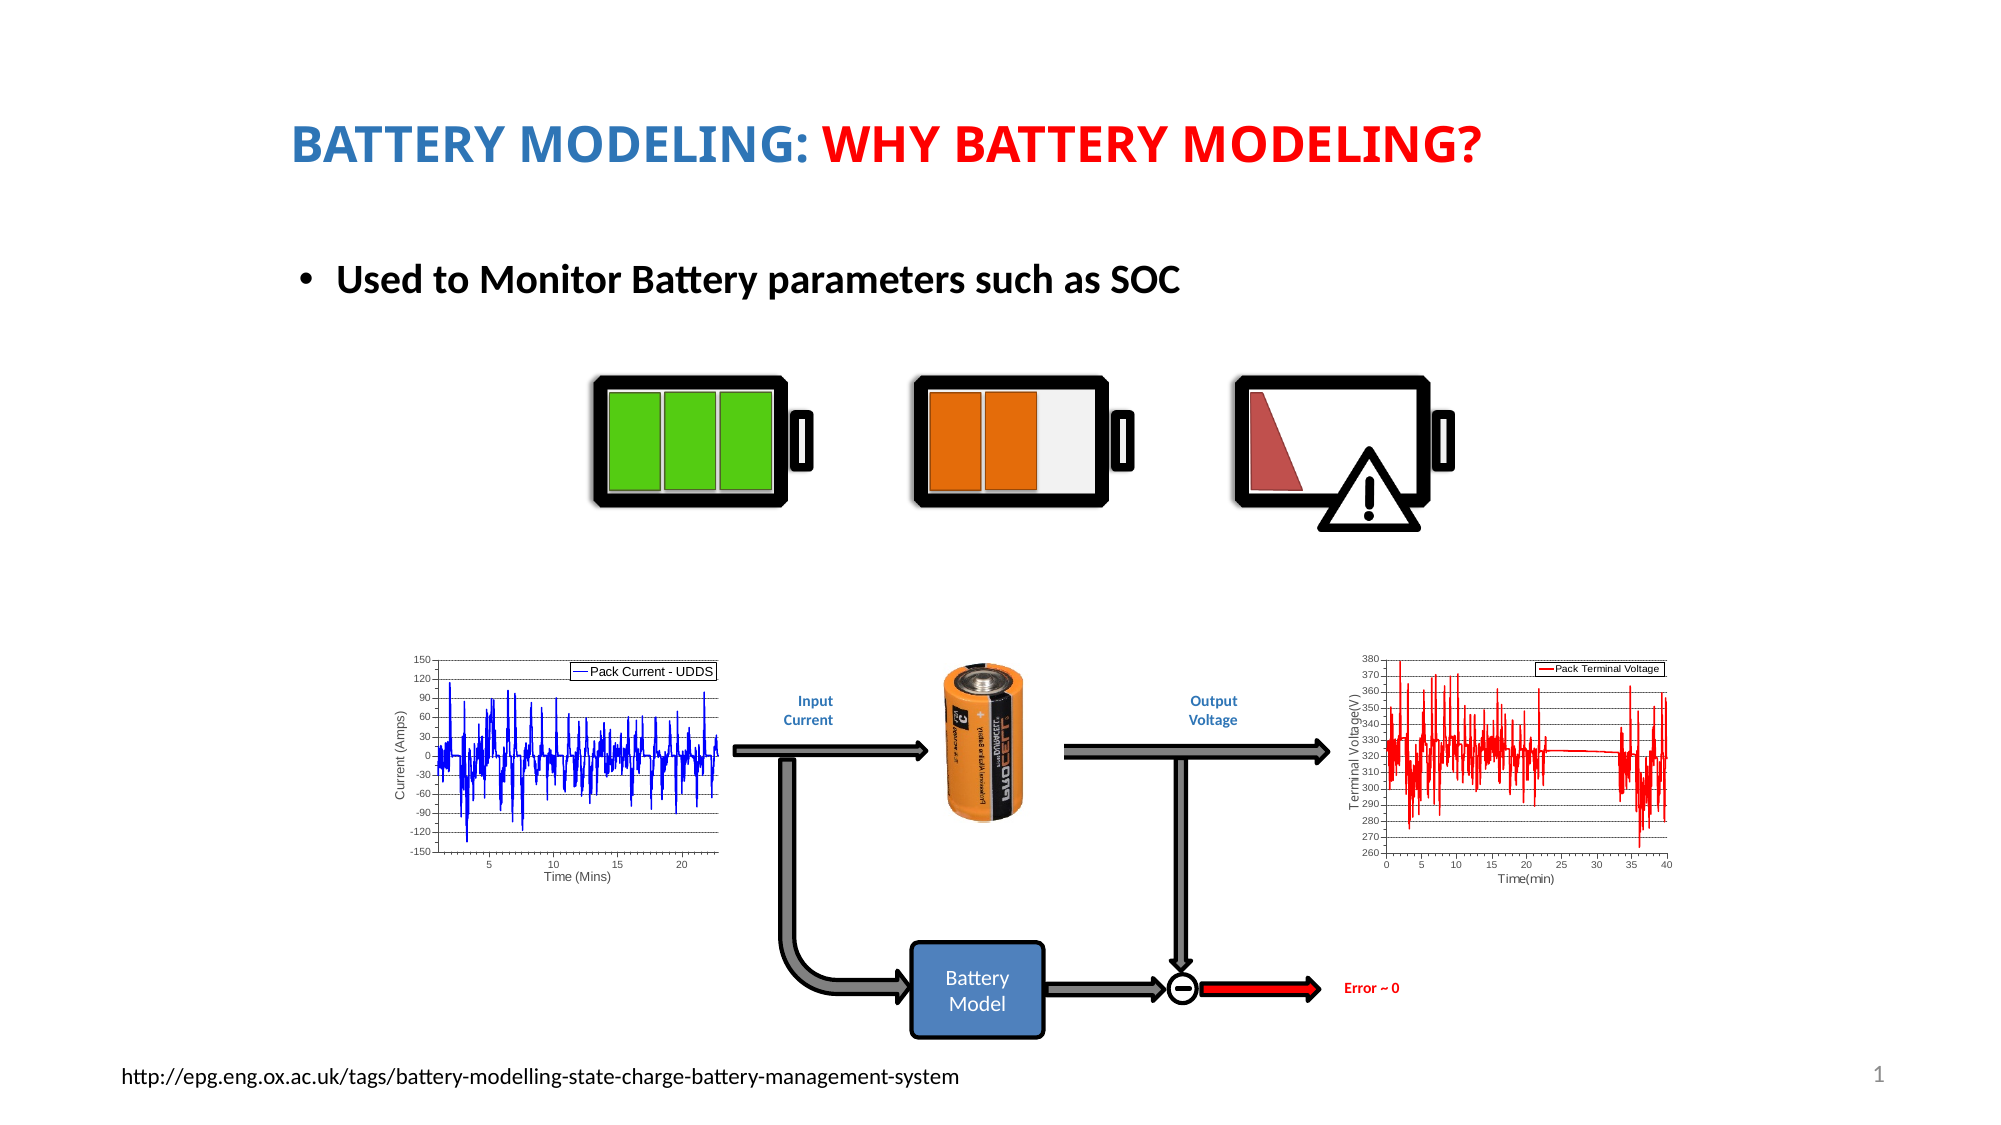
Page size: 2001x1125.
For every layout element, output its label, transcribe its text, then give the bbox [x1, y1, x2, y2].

picture [390, 641, 754, 886]
text_box http://epg.eng.ox.ac.uk/tags/battery-modelling-state-charge-battery-management-system [106, 1054, 1107, 1097]
text_box [759, 744, 898, 758]
text_box [778, 758, 912, 1006]
text_box [1068, 738, 1331, 766]
text_box Input Current [759, 683, 849, 736]
picture [1339, 641, 1702, 886]
picture [583, 369, 1457, 533]
text_box [1166, 972, 1199, 1006]
text_box Output Voltage [1125, 683, 1253, 736]
text_box [1175, 986, 1192, 991]
slide_number 1 [1433, 1042, 1900, 1103]
text_box Error ~ 0 [1329, 970, 1417, 1005]
text_box BATTERY MODELING: WHY BATTERY MODELING? [274, 37, 1713, 255]
text_box [1168, 760, 1194, 972]
text_box Battery Model [909, 940, 1046, 1040]
text_box Used to Monitor Battery parameters such as SOC [287, 255, 1582, 788]
text_box [1044, 976, 1166, 1003]
picture [903, 663, 1064, 823]
text_box [1199, 975, 1322, 1003]
